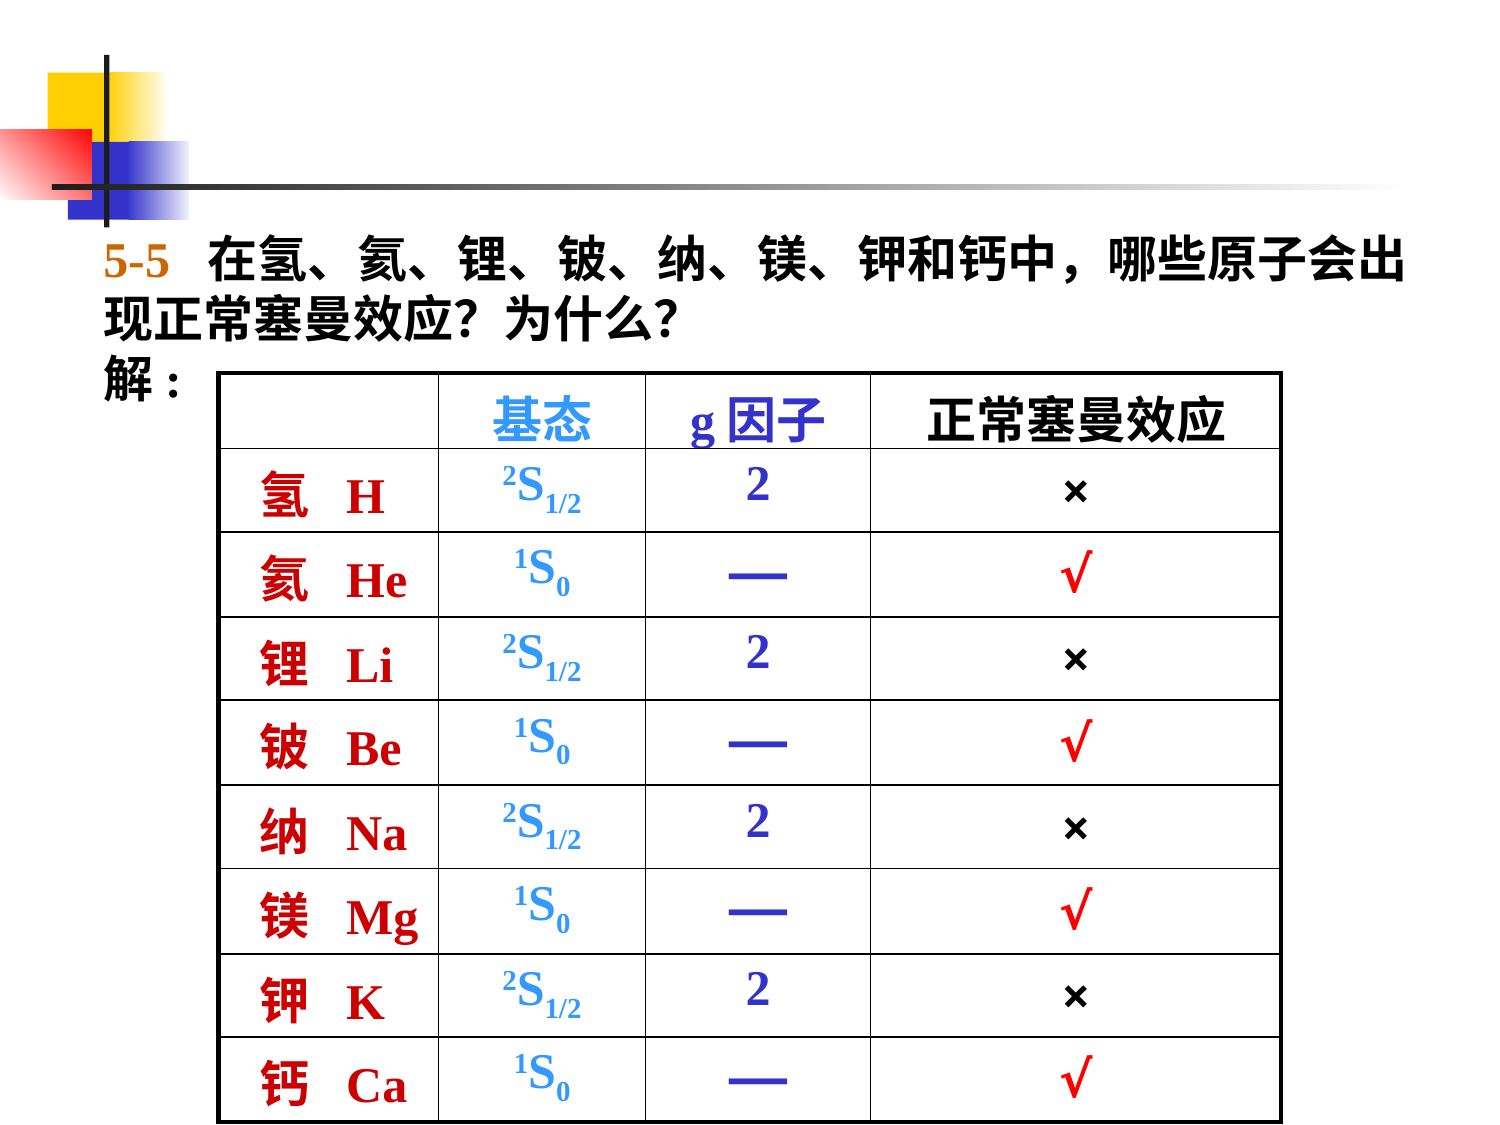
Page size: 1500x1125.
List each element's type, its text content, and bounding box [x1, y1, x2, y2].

table_cell 2S1/2 [439, 449, 645, 531]
table_cell × [871, 955, 1279, 1036]
table_header g因子 [646, 375, 870, 448]
table_cell 铍 Be [221, 701, 438, 784]
table_cell 锂 Li [221, 618, 438, 699]
table_cell √ [871, 701, 1279, 784]
table_cell 纳 Na [221, 786, 438, 868]
table_header 基态 [439, 375, 645, 448]
table_cell √ [871, 869, 1279, 953]
table_cell — [646, 1038, 870, 1120]
table_cell × [871, 618, 1279, 699]
table_cell 2 [646, 786, 870, 868]
table_cell 1S0 [439, 1038, 645, 1120]
table_cell 钾 K [221, 955, 438, 1036]
table_cell — [646, 533, 870, 616]
table_cell 2 [646, 449, 870, 531]
table_header [221, 375, 438, 448]
table_cell 钙 Ca [221, 1038, 438, 1120]
table_cell 氦 He [221, 533, 438, 616]
table_cell — [646, 869, 870, 953]
table_cell — [646, 701, 870, 784]
table_cell 2S1/2 [439, 786, 645, 868]
table_cell 2S1/2 [439, 618, 645, 699]
table_header 正常塞曼效应 [871, 375, 1279, 448]
table_cell × [871, 449, 1279, 531]
table_cell 1S0 [439, 533, 645, 616]
table_cell √ [871, 1038, 1279, 1120]
table_cell 2 [646, 955, 870, 1036]
table_cell 氢 H [221, 449, 438, 531]
text_box 5-5 在氢、氦、锂、铍、纳、镁、钾和钙中，哪些原子会出现正常塞曼效应？为什么？ 解: [88, 220, 1436, 415]
table_cell 镁 Mg [221, 869, 438, 953]
table_cell 1S0 [439, 869, 645, 953]
table_cell × [871, 786, 1279, 868]
table_cell √ [871, 533, 1279, 616]
table_cell 1S0 [439, 701, 645, 784]
table_cell 2 [646, 618, 870, 699]
table_cell 2S1/2 [439, 955, 645, 1036]
